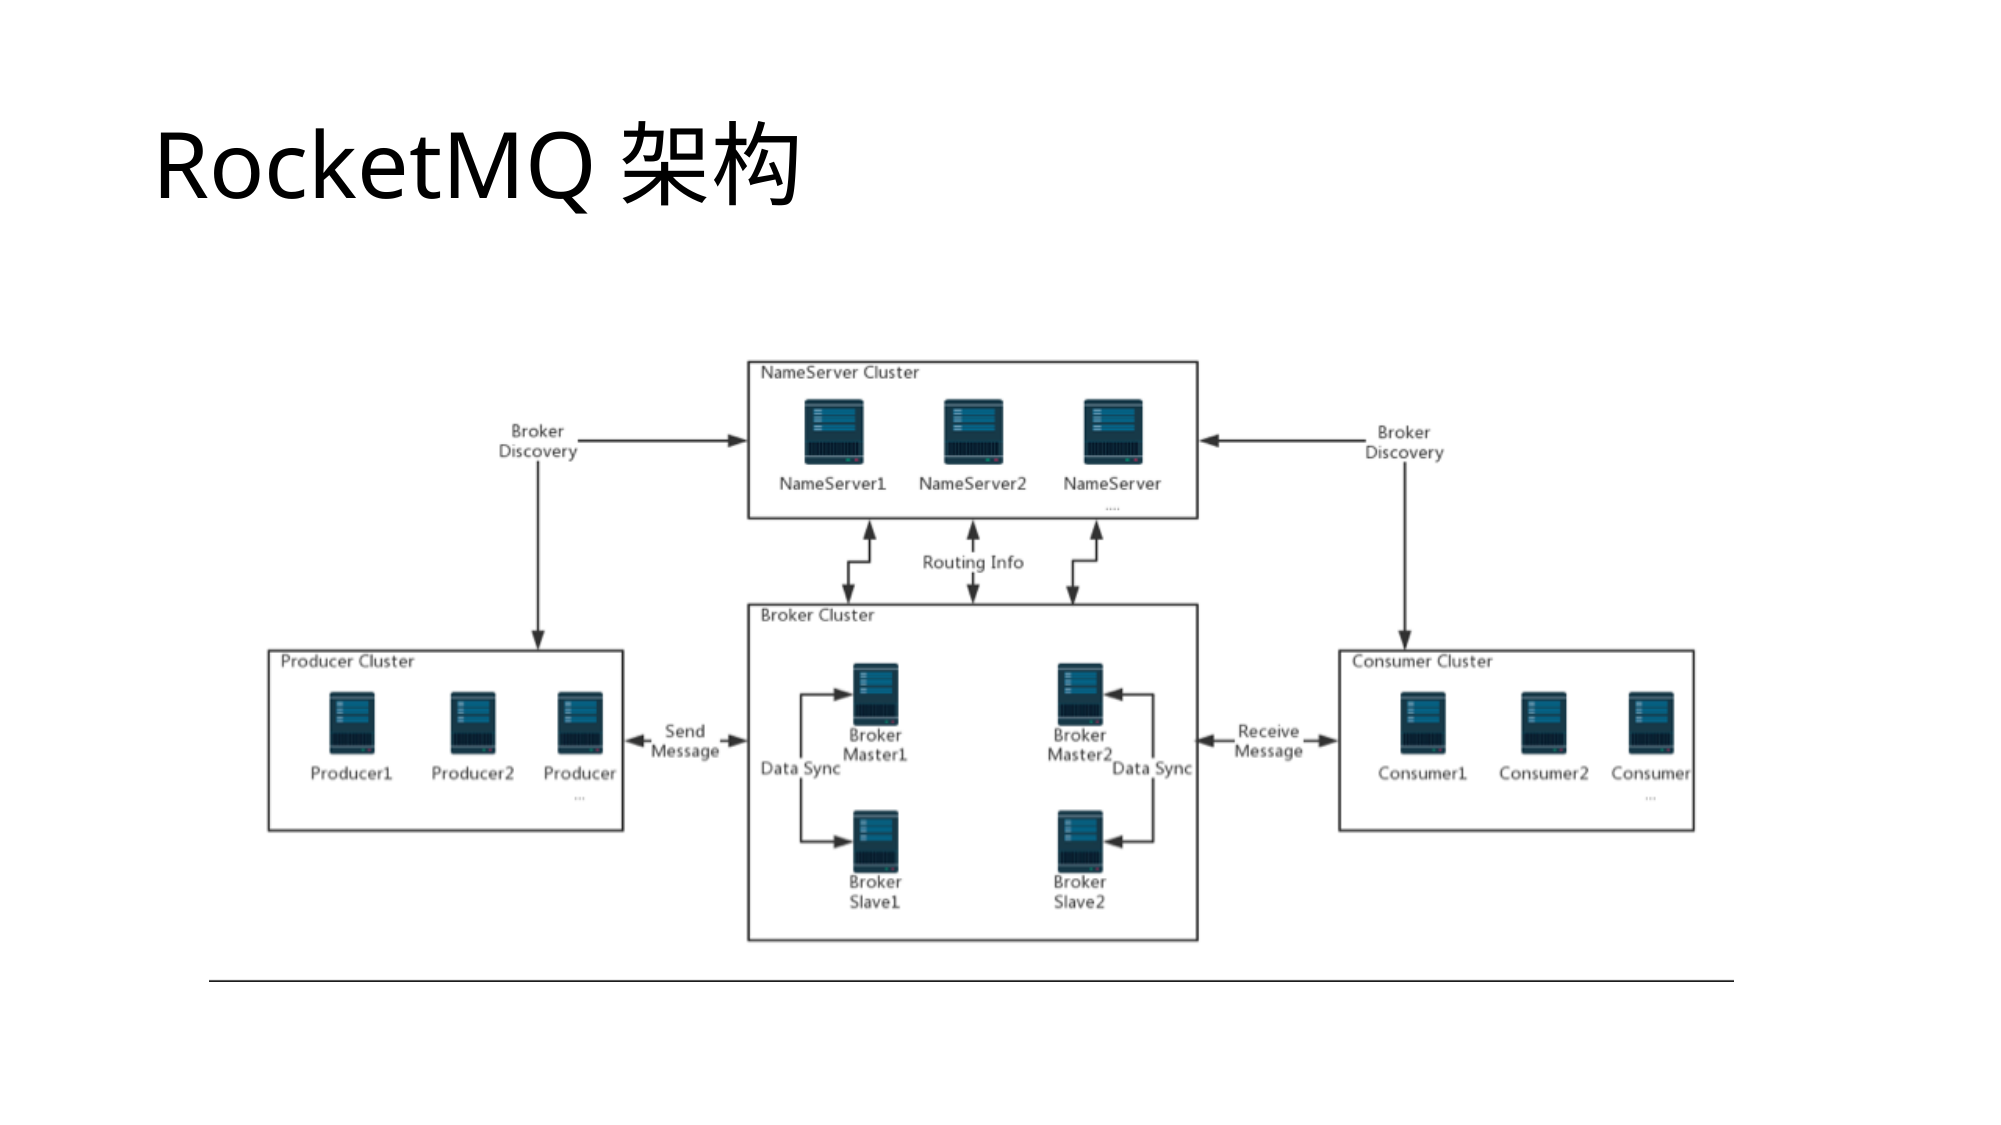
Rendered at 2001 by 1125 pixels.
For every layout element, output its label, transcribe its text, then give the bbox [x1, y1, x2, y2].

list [209, 302, 1734, 982]
title RocketMQ架构 [137, 59, 1863, 278]
